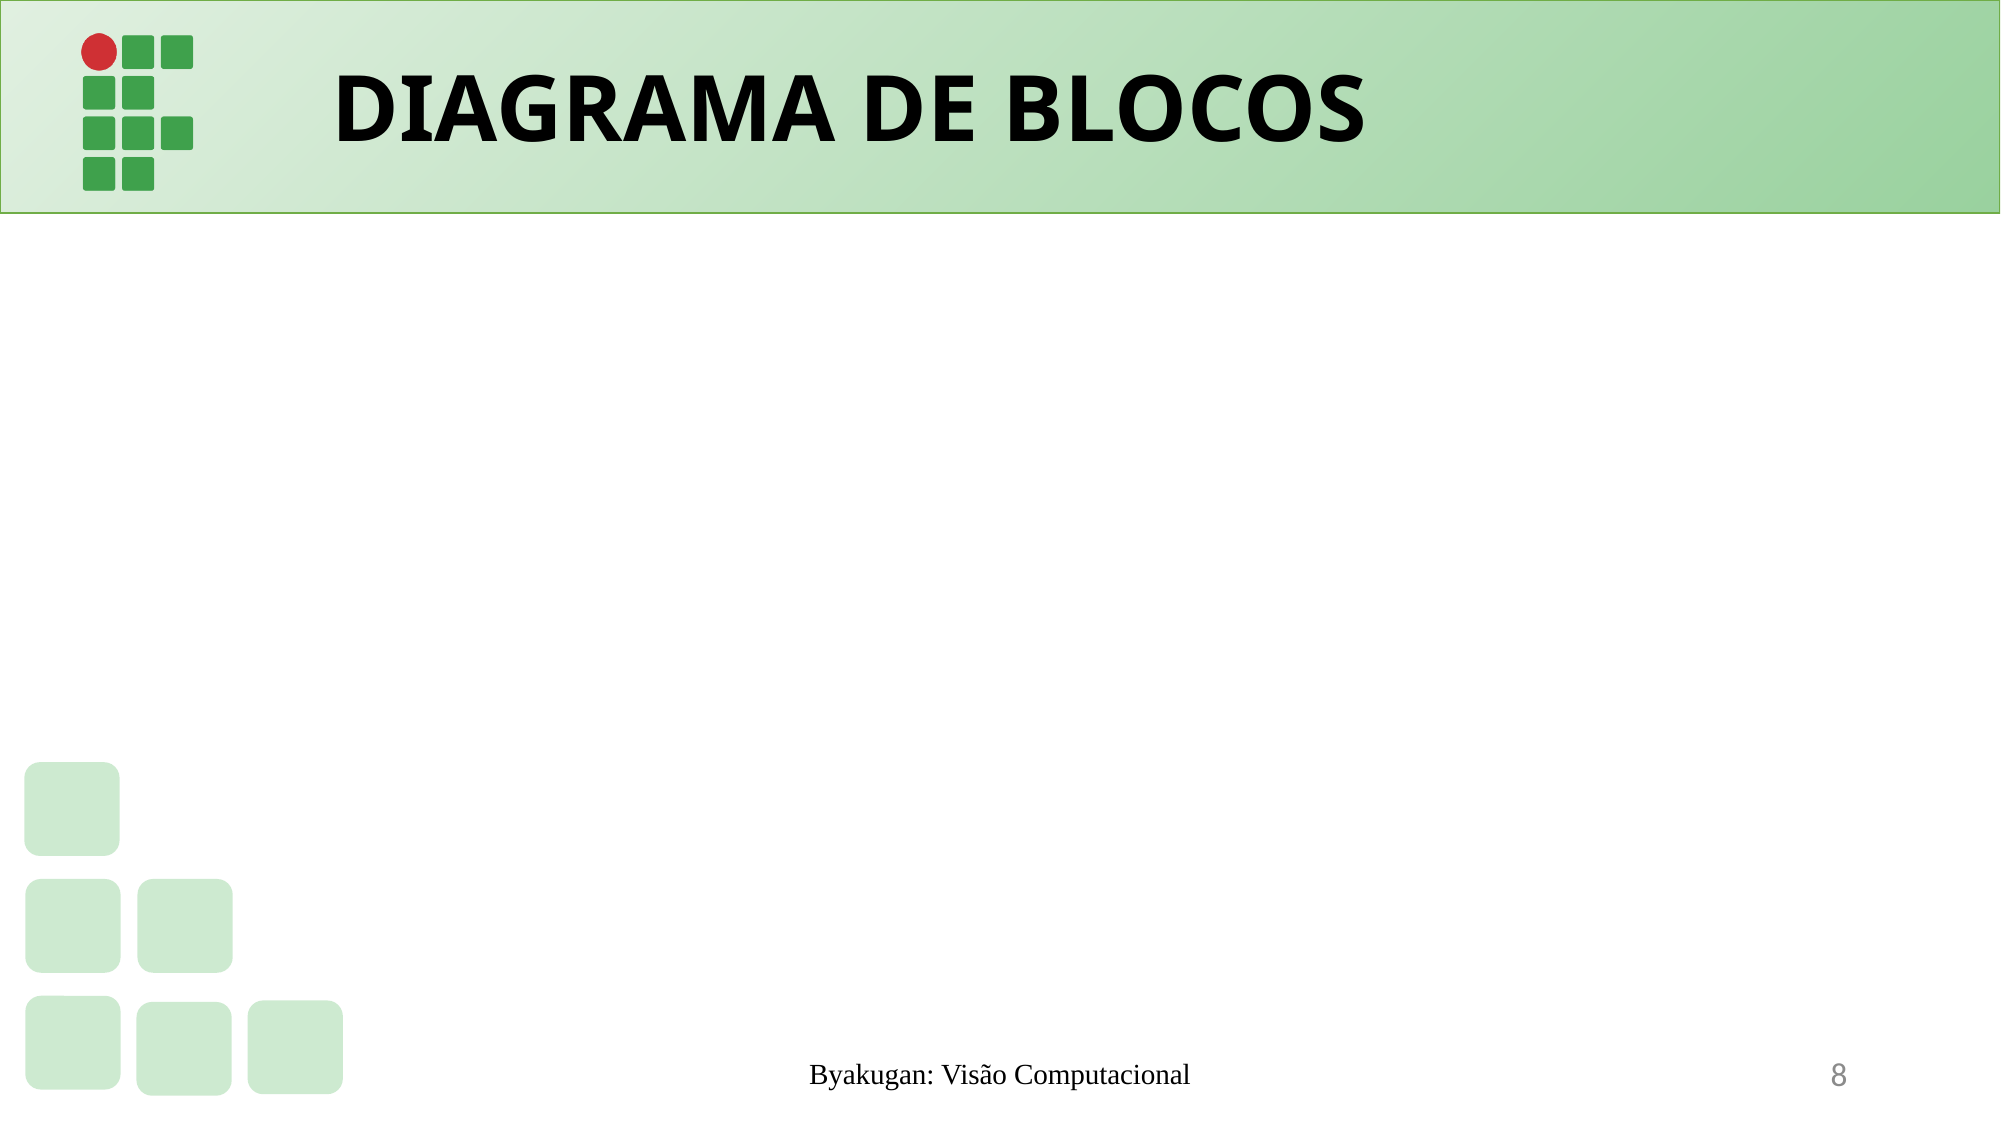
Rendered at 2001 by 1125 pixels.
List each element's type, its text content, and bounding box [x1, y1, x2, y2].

title DIAGRAMA DE BLOCOS [316, 33, 1863, 191]
slide_number 8 [1412, 1042, 1863, 1103]
footer Byakugan: Visão Computacional [662, 1042, 1338, 1103]
picture [20, 33, 255, 191]
